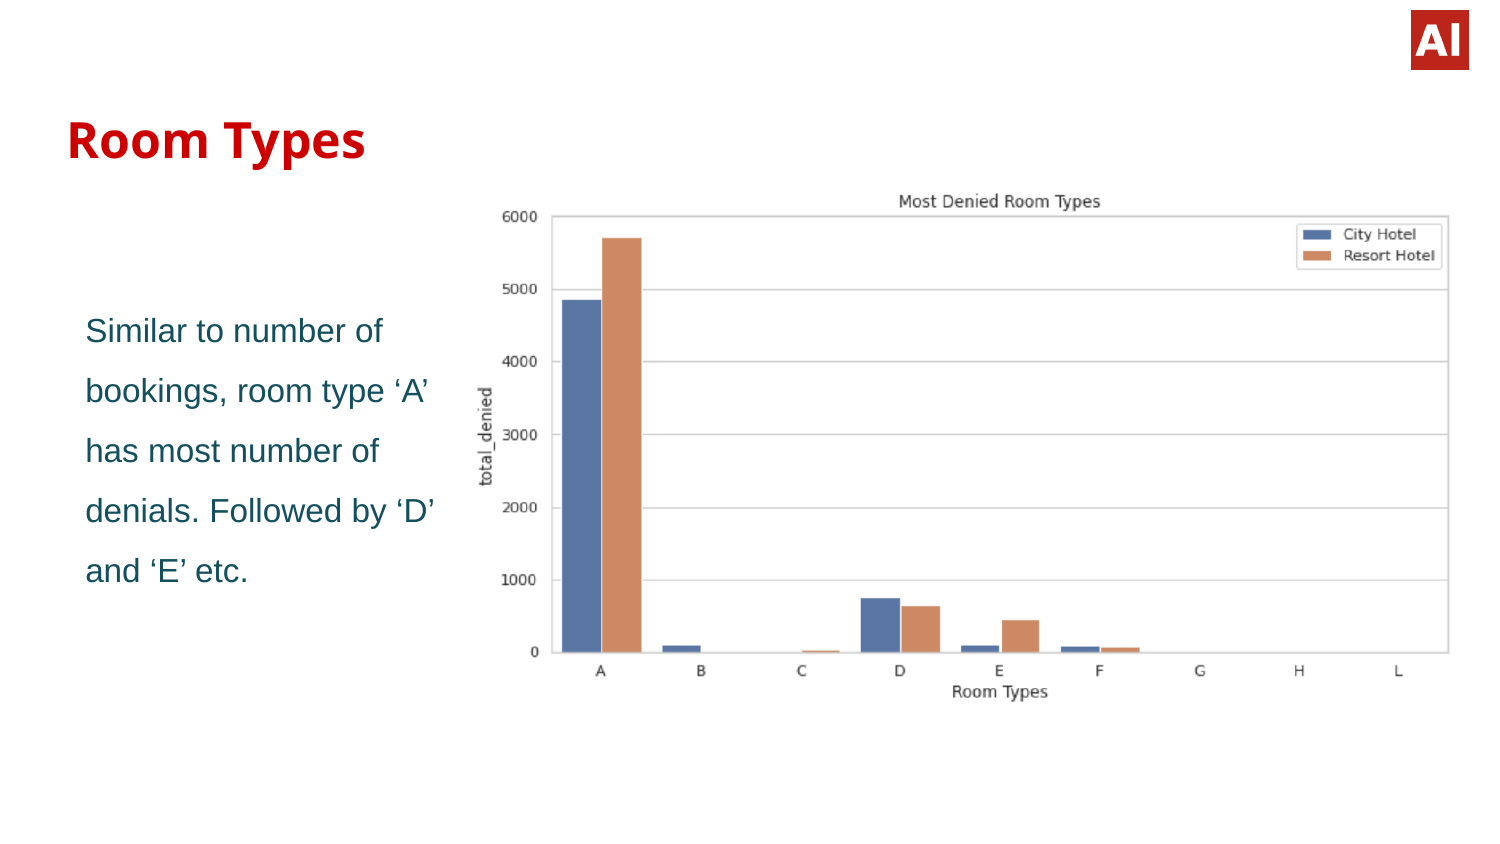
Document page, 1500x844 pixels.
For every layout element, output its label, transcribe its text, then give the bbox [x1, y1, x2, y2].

picture [1411, 10, 1469, 70]
title Room Types [51, 84, 1449, 184]
picture [467, 183, 1479, 715]
text_box Similar to number of bookings, room type ‘A’ has most number of denials. Followed by ‘D’ and ‘E’ etc. [70, 282, 462, 597]
